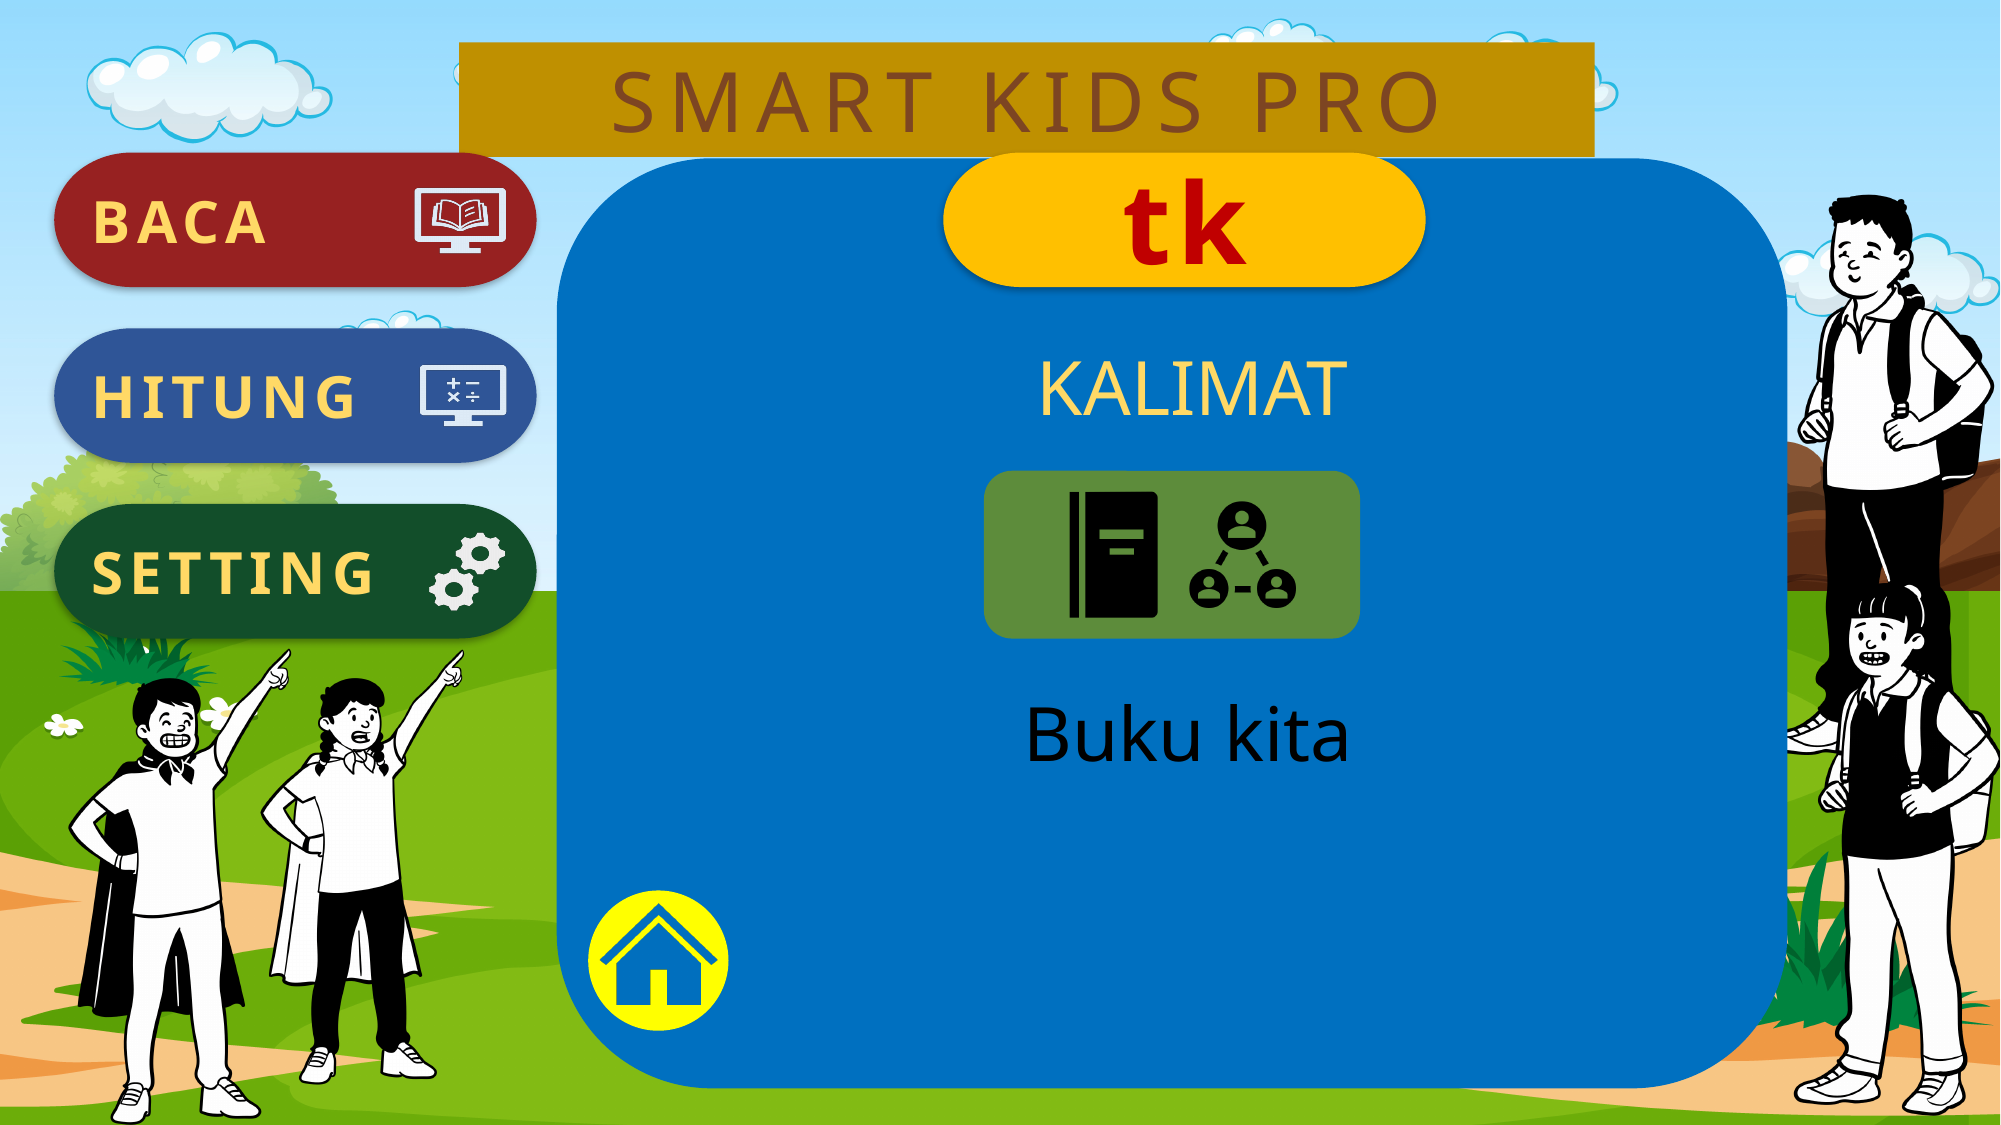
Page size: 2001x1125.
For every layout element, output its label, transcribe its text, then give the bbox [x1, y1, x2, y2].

text_box tk [942, 151, 1427, 289]
text_box [622, 1022, 695, 1032]
picture [0, 0, 2001, 1125]
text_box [983, 470, 1361, 639]
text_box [54, 152, 537, 639]
text_box SMART KIDS PRO [459, 42, 1595, 157]
text_box [726, 938, 730, 983]
text_box [555, 157, 1787, 1090]
text_box [587, 937, 591, 984]
text_box KALIMAT [912, 332, 1474, 438]
text_box Buku kita [874, 679, 1503, 784]
